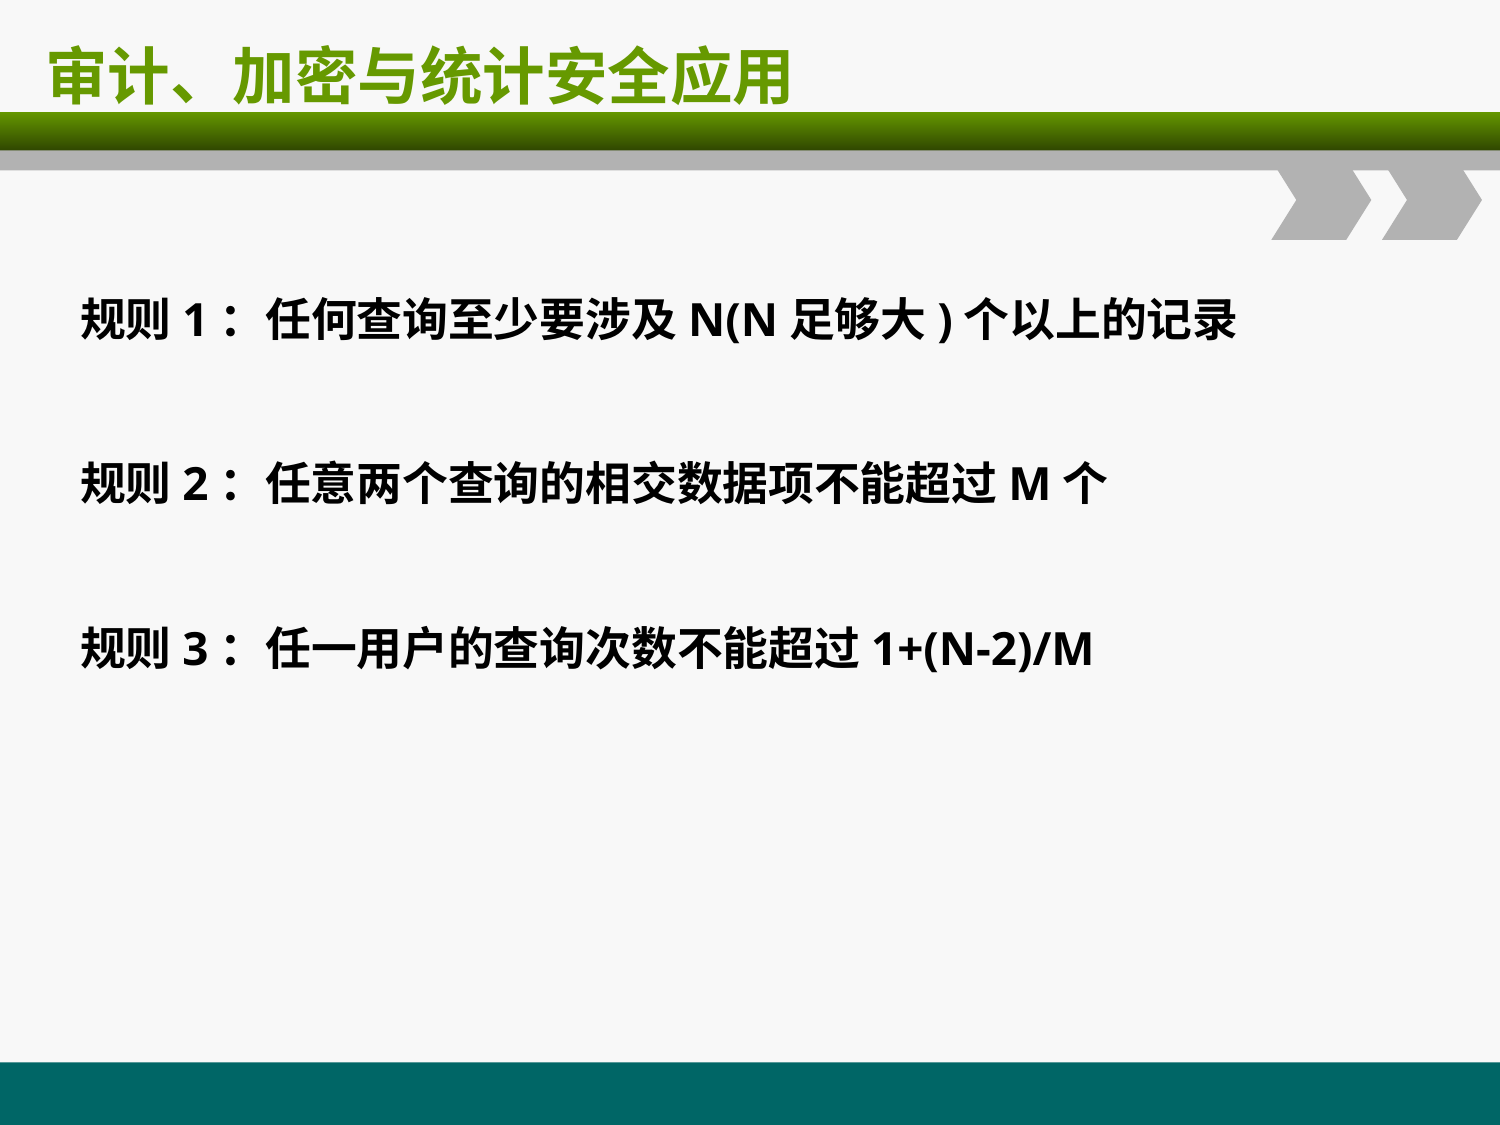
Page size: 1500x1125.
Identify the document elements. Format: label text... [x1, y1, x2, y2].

list 规则1：任何查询至少要涉及N(N足够大)个以上的记录 规则2：任意两个查询的相交数据项不能超过M个 规则3：任一用户的查询次数不能超过1+(N-2)/M [64, 267, 1424, 740]
title 审计、加密与统计安全应用 [30, 24, 1463, 125]
